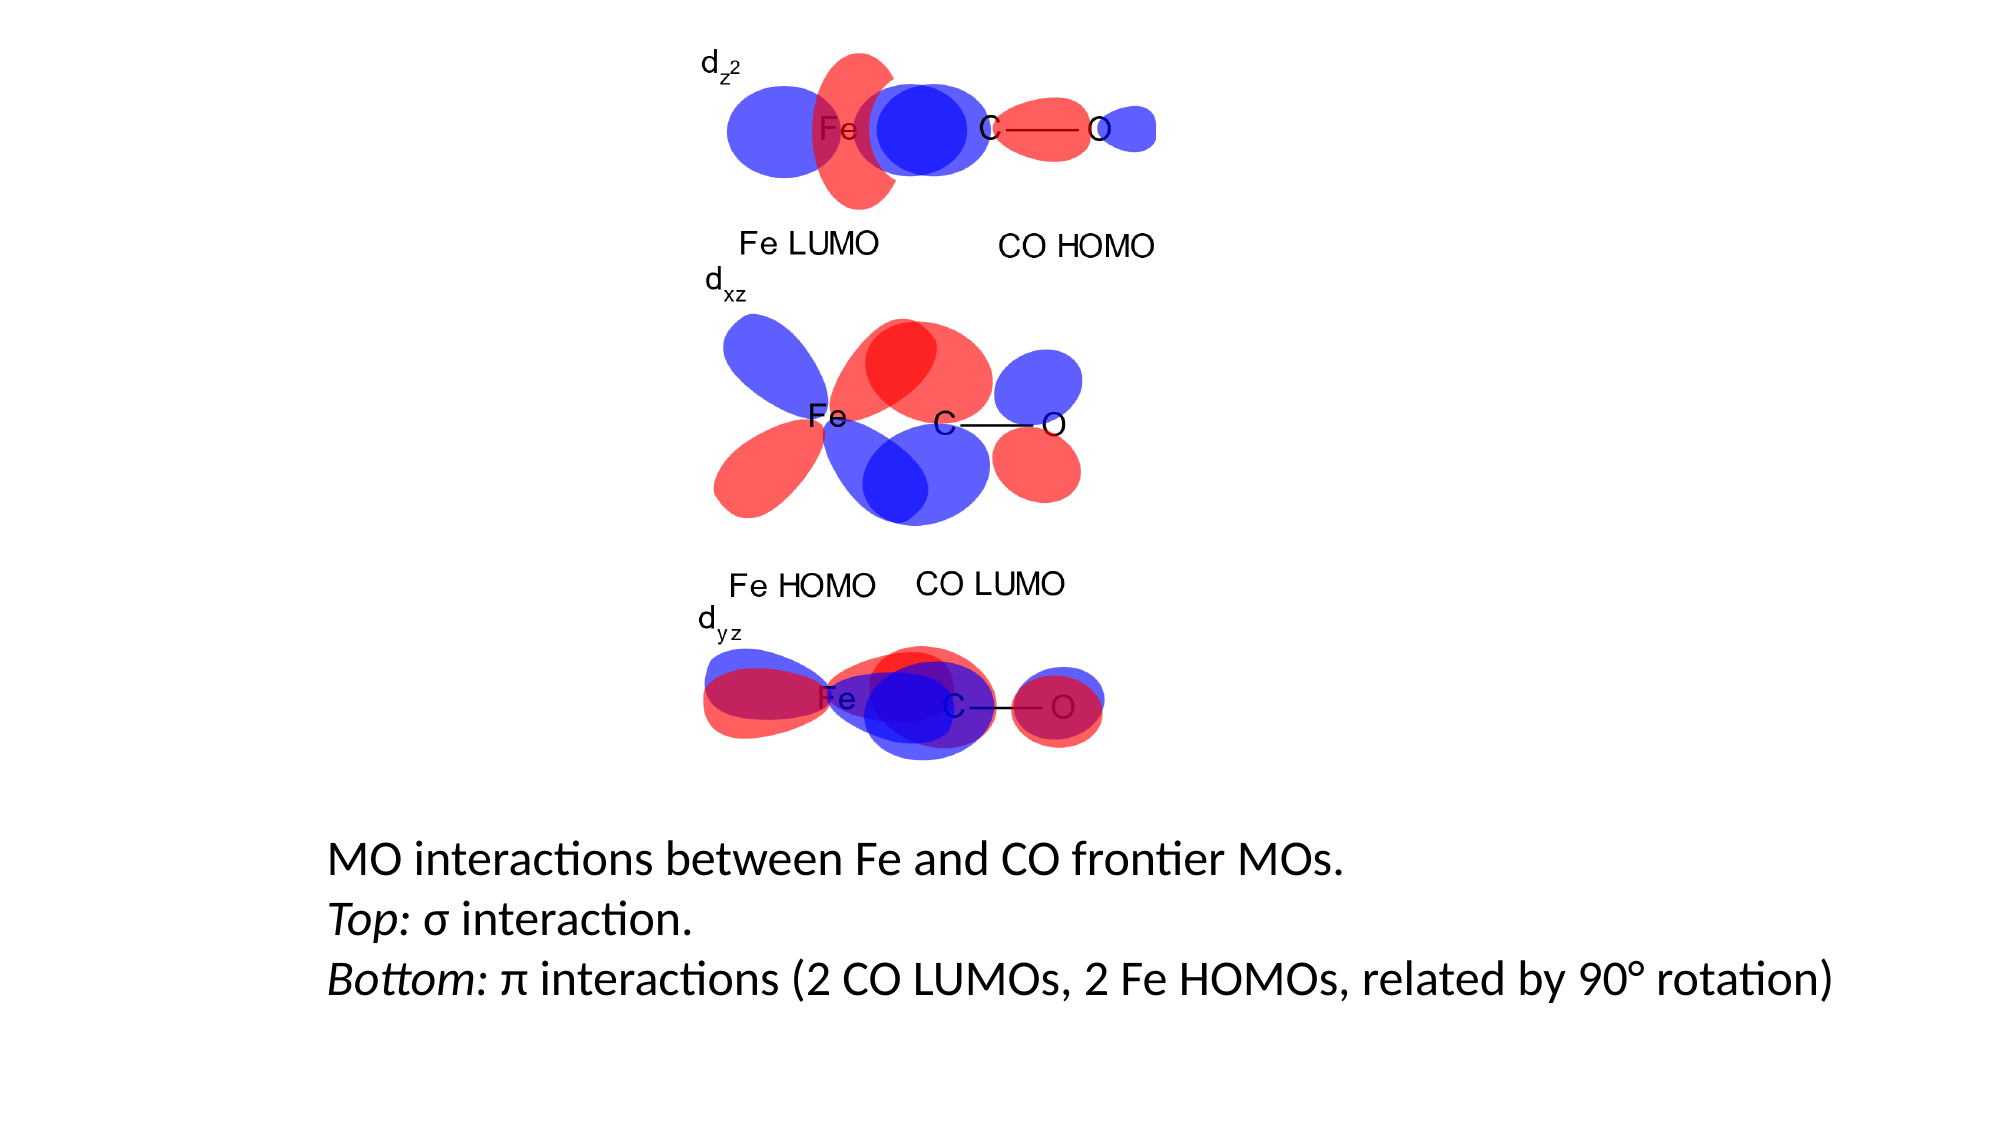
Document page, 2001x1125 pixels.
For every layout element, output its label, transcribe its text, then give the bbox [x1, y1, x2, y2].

picture [699, 49, 1156, 762]
text_box MO interactions between Fe and CO frontier MOs. Top: σ interaction. Bottom: π interactions (2 CO LUMOs, 2 Fe HOMOs, related by 90° rotation) [311, 817, 1880, 1013]
